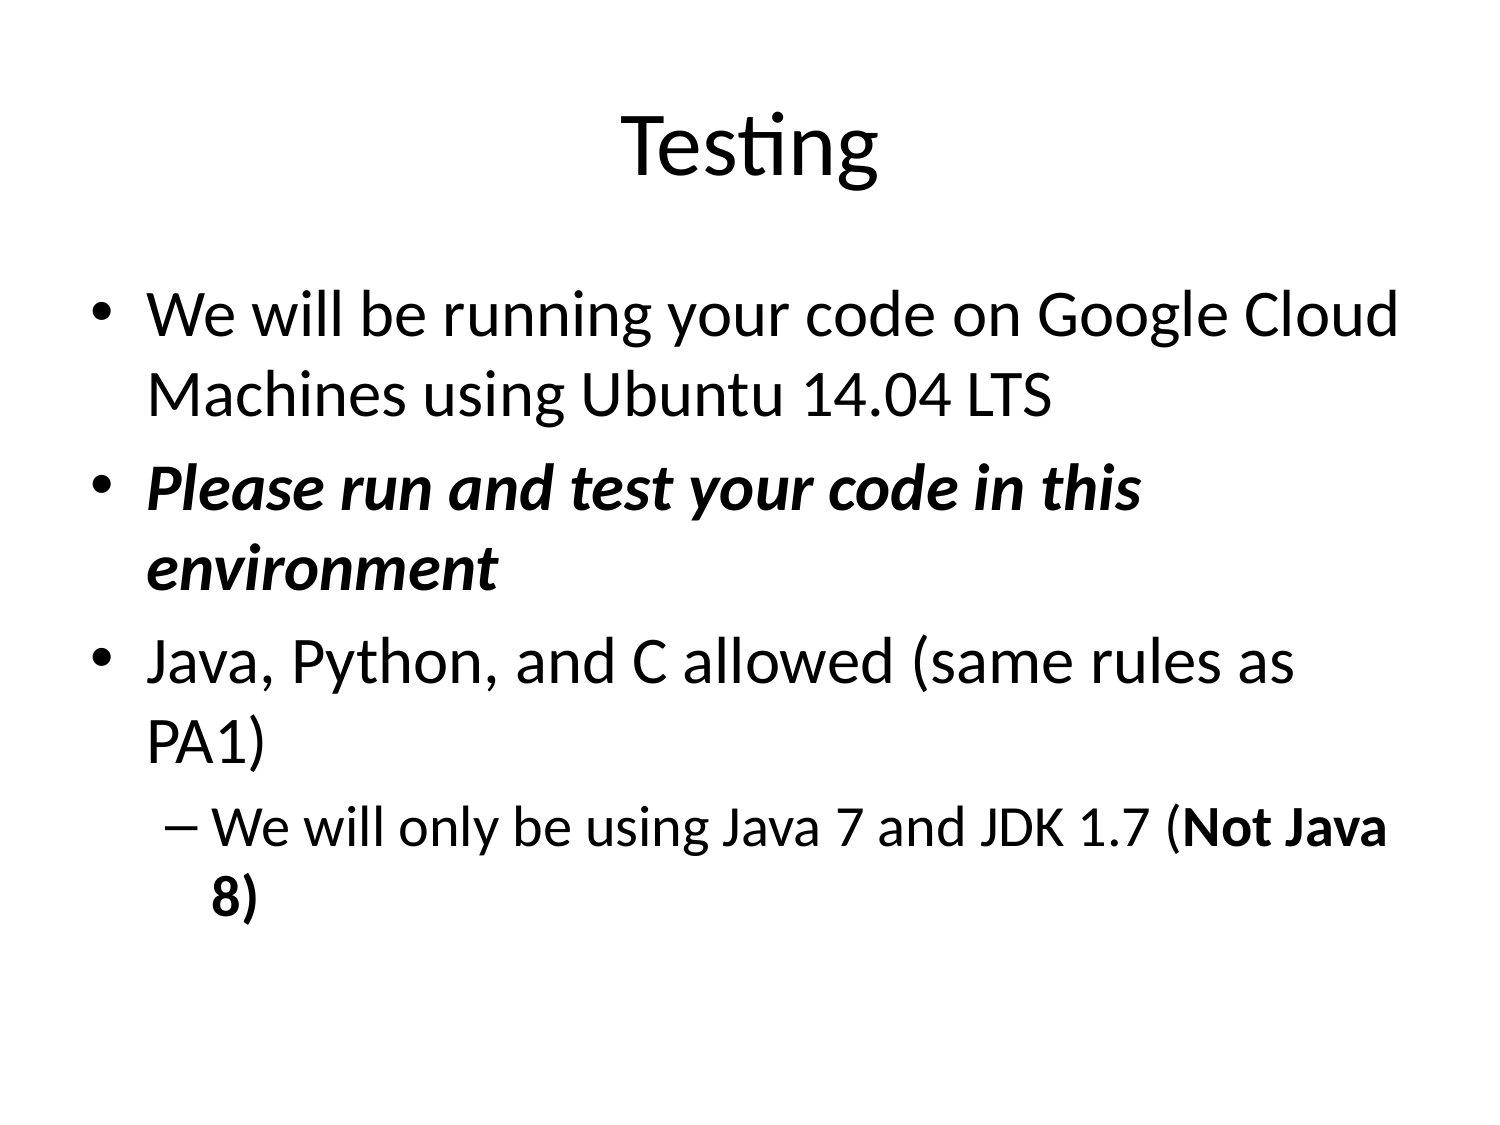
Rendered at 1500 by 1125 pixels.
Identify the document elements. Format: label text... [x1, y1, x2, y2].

title Testing [75, 45, 1425, 233]
list We will be running your code on Google Cloud Machines using Ubuntu 14.04 LTS Please run and test your code in this environment Java, Python, and C allowed (same rules as PA1) We will only be using Java 7 and JDK 1.7 (Not Java 8) [75, 262, 1425, 1005]
